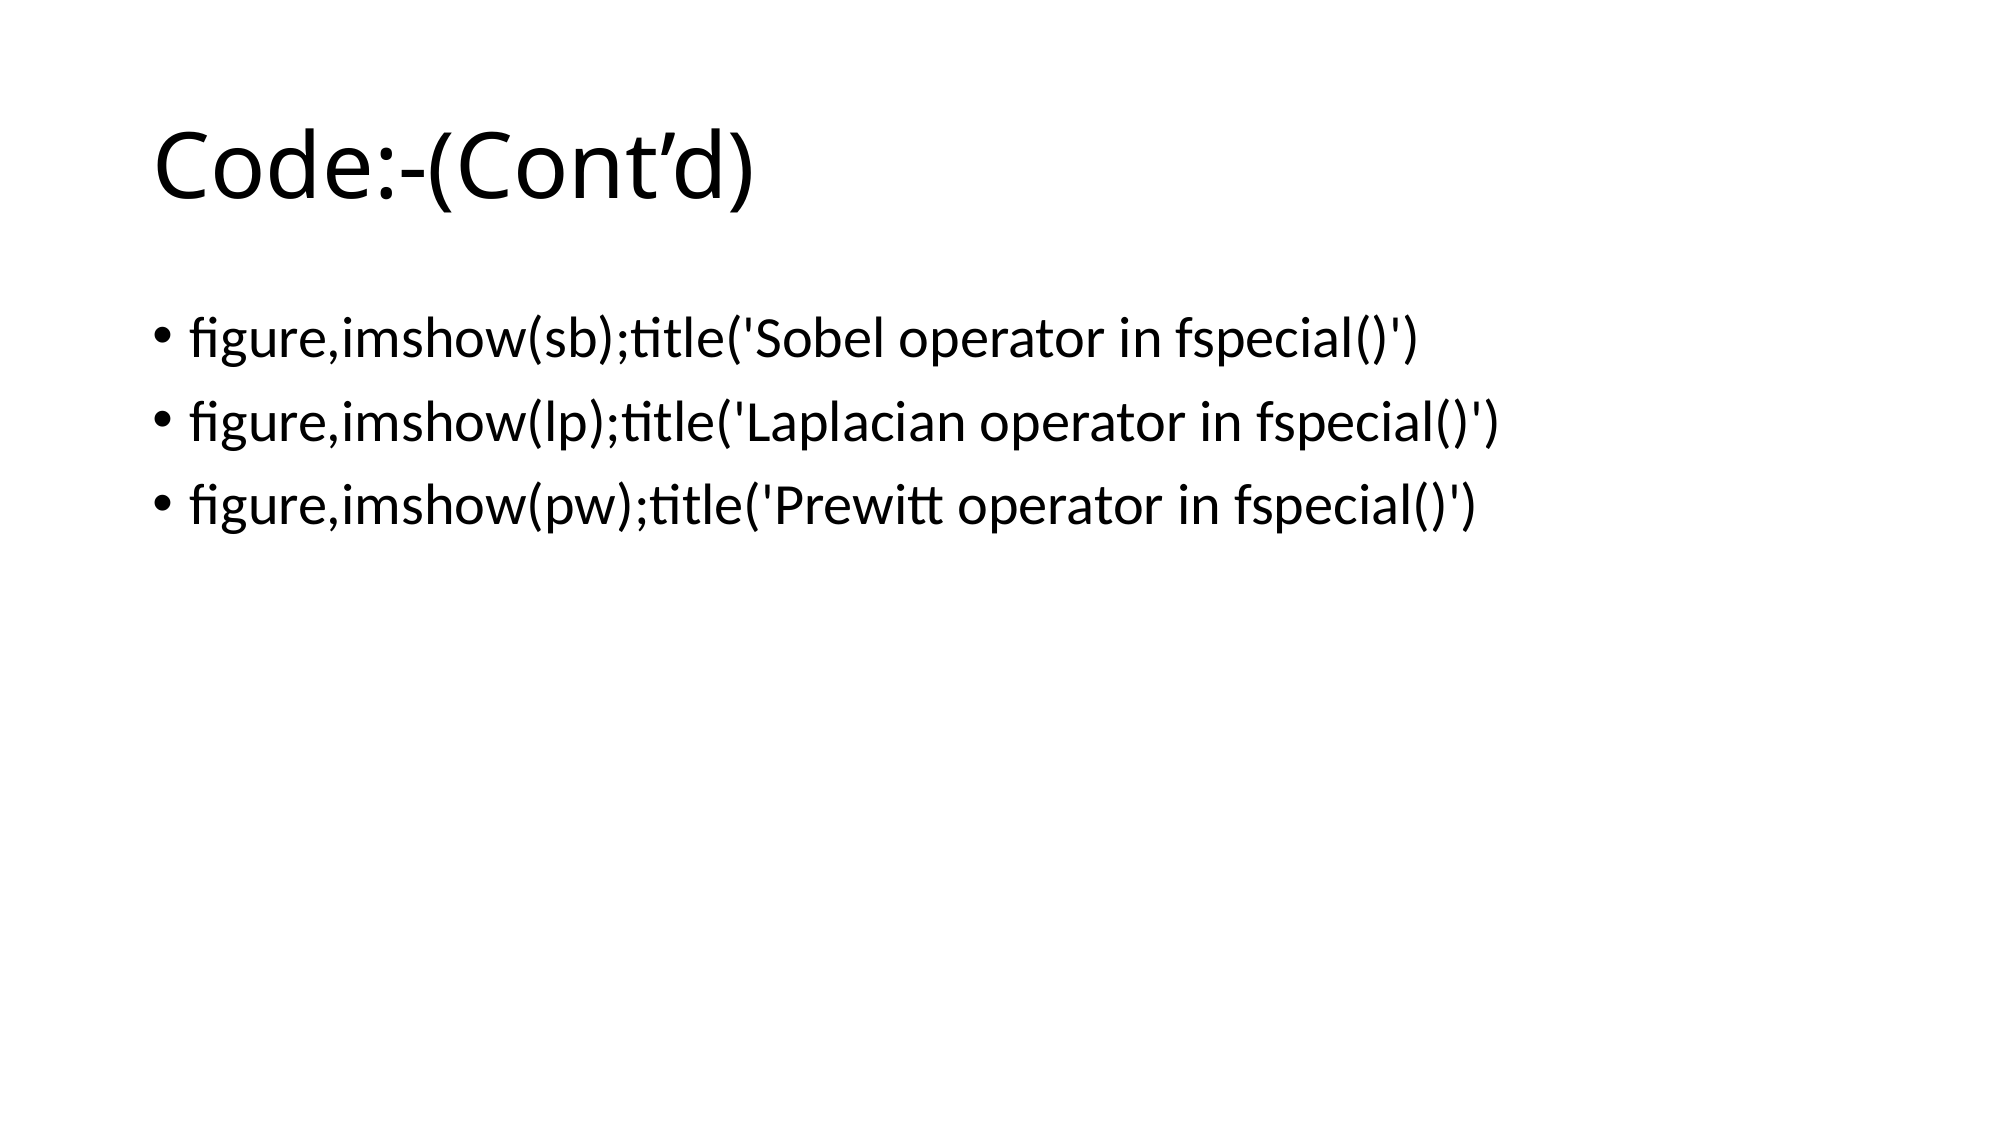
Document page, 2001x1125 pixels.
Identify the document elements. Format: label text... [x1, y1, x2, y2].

list figure,imshow(sb);title('Sobel operator in fspecial()') figure,imshow(lp);title('Laplacian operator in fspecial()') figure,imshow(pw);title('Prewitt operator in fspecial()') [137, 299, 1863, 1014]
title Code:-(Cont’d) [137, 59, 1863, 278]
